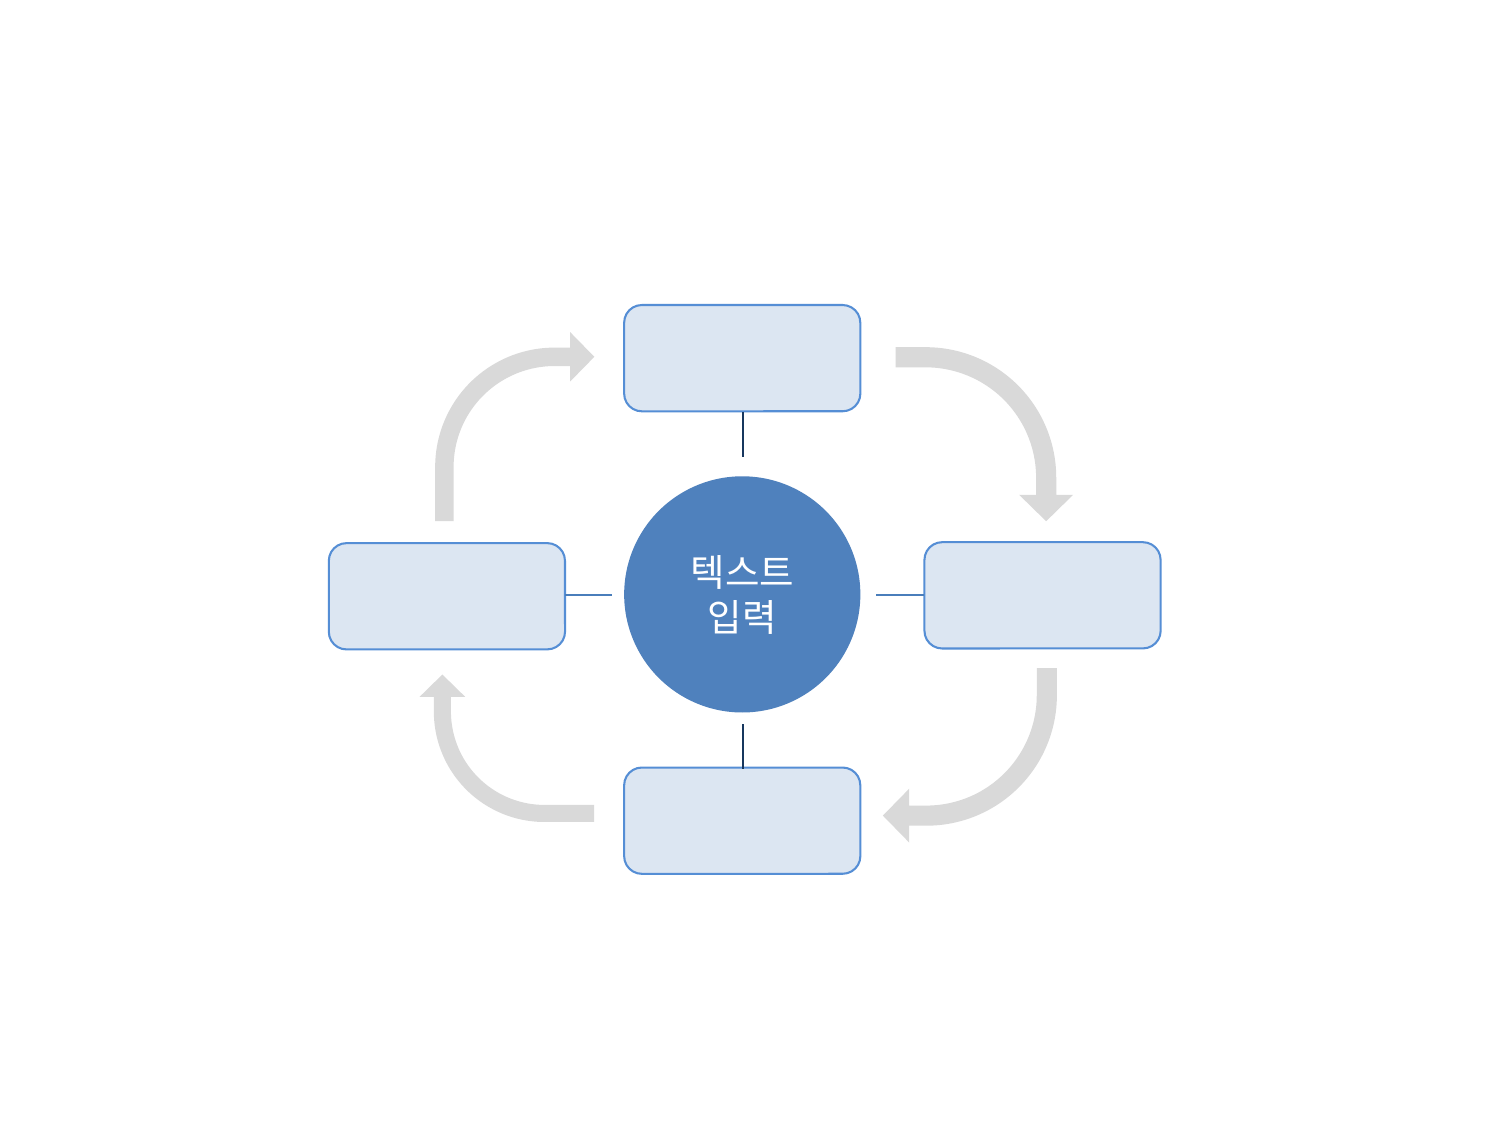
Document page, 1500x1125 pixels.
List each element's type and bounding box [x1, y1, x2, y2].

text_box [622, 724, 863, 876]
text_box [417, 672, 597, 825]
text_box [893, 345, 1076, 524]
text_box [880, 665, 1060, 845]
text_box [622, 302, 863, 457]
text_box [433, 330, 597, 524]
text_box [622, 474, 863, 715]
text_box [326, 541, 613, 652]
text_box [876, 540, 1163, 651]
